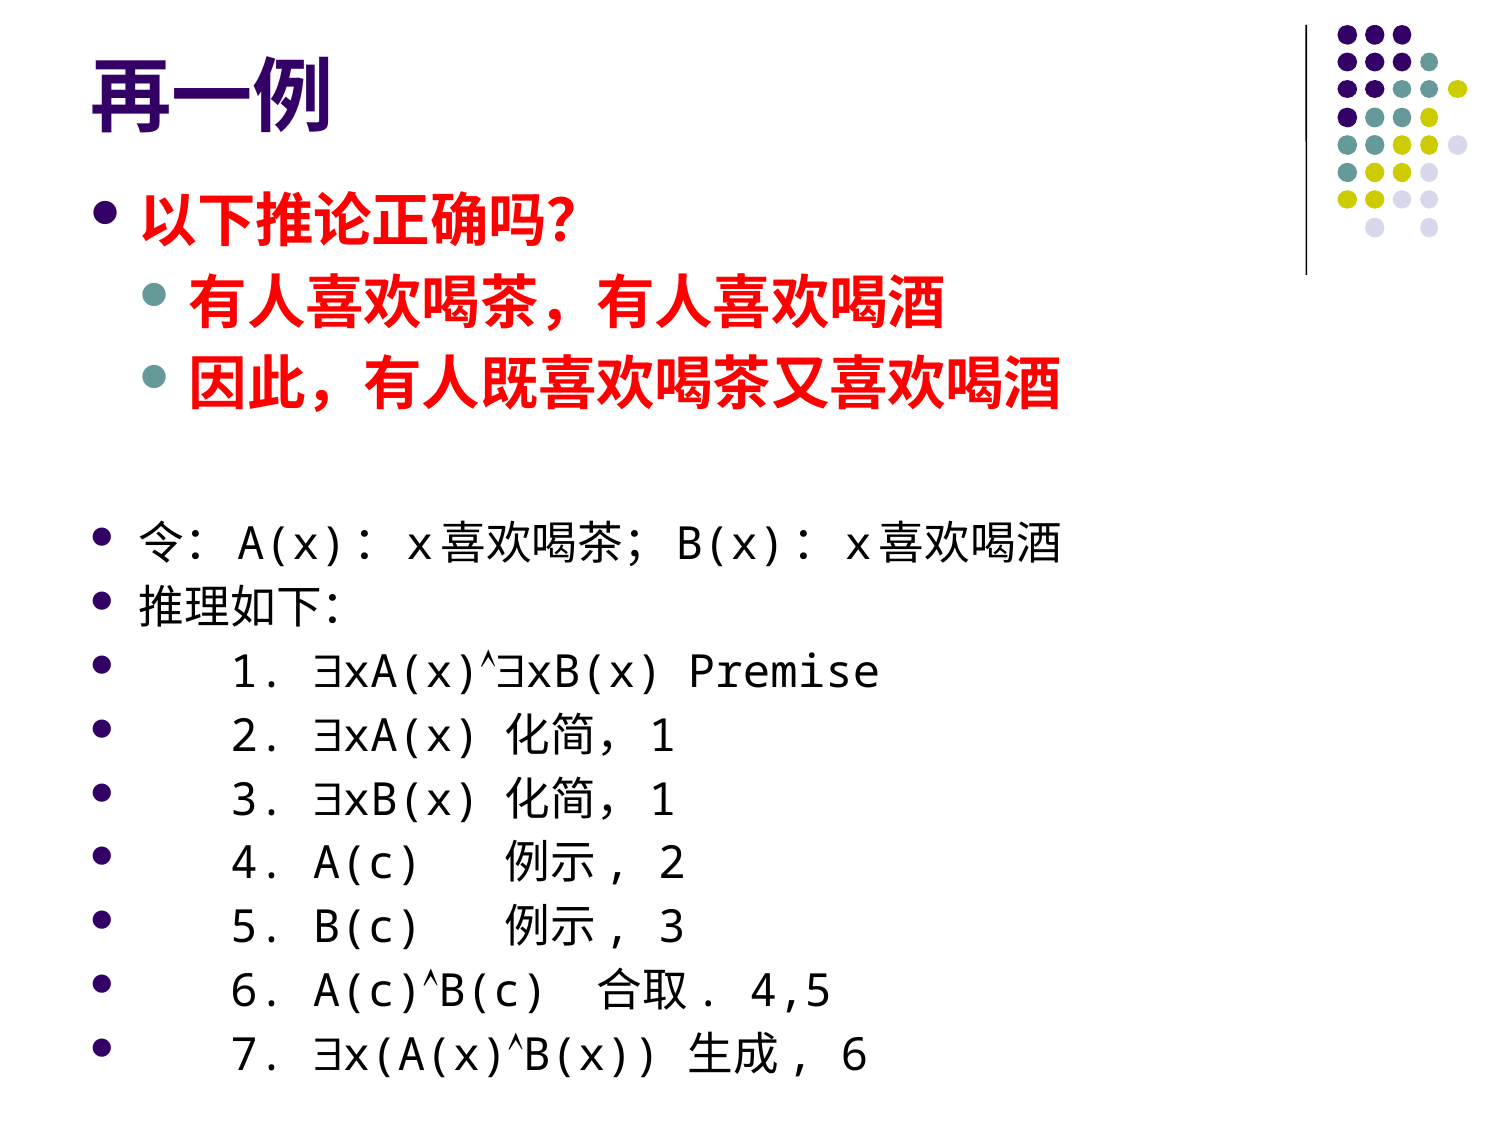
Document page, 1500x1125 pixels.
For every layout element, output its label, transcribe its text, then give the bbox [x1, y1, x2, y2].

title 再一例 [75, 20, 1313, 150]
list 以下推论正确吗？ 有人喜欢喝茶，有人喜欢喝酒 因此，有人既喜欢喝茶又喜欢喝酒 令：A(x)：x喜欢喝茶；B(x)：x喜欢喝酒 推理如下： 1. xA(x)xB(x) Premise 2. xA(x) 化简，1 3. xB(x) 化简，1 4. A(c) 例示, 2 5. B(c) 例示, 3 6. A(c)B(c) 合取. 4,5 7. x(A(x)B(x)) 生成, 6 [75, 175, 1436, 1094]
